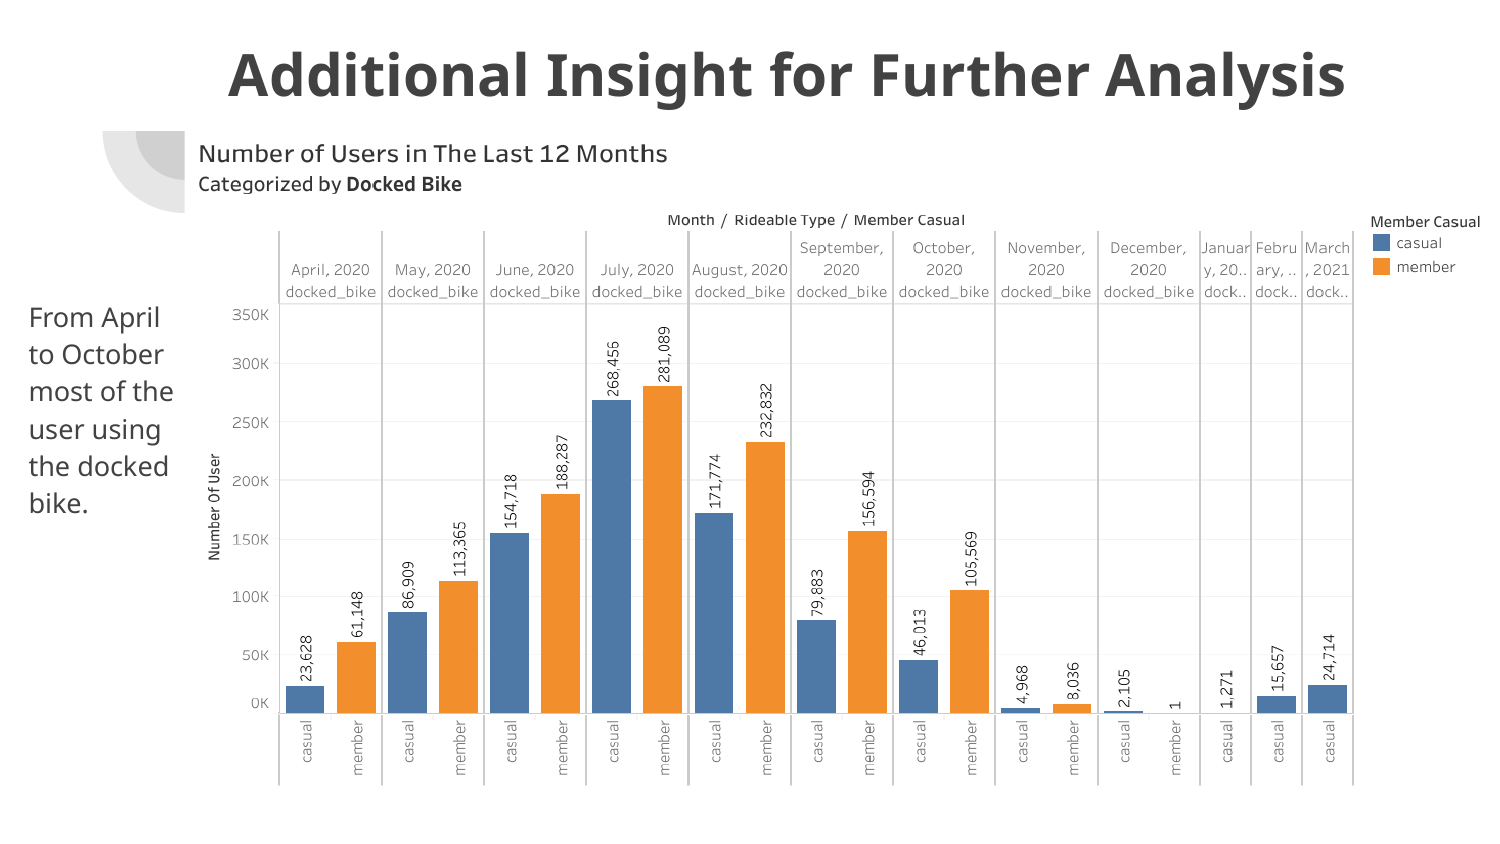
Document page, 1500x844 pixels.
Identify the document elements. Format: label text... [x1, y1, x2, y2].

picture [192, 128, 1488, 786]
list From April to October most of the user using the docked bike. [13, 280, 187, 610]
title Additional Insight for Further Analysis [213, 23, 1368, 127]
